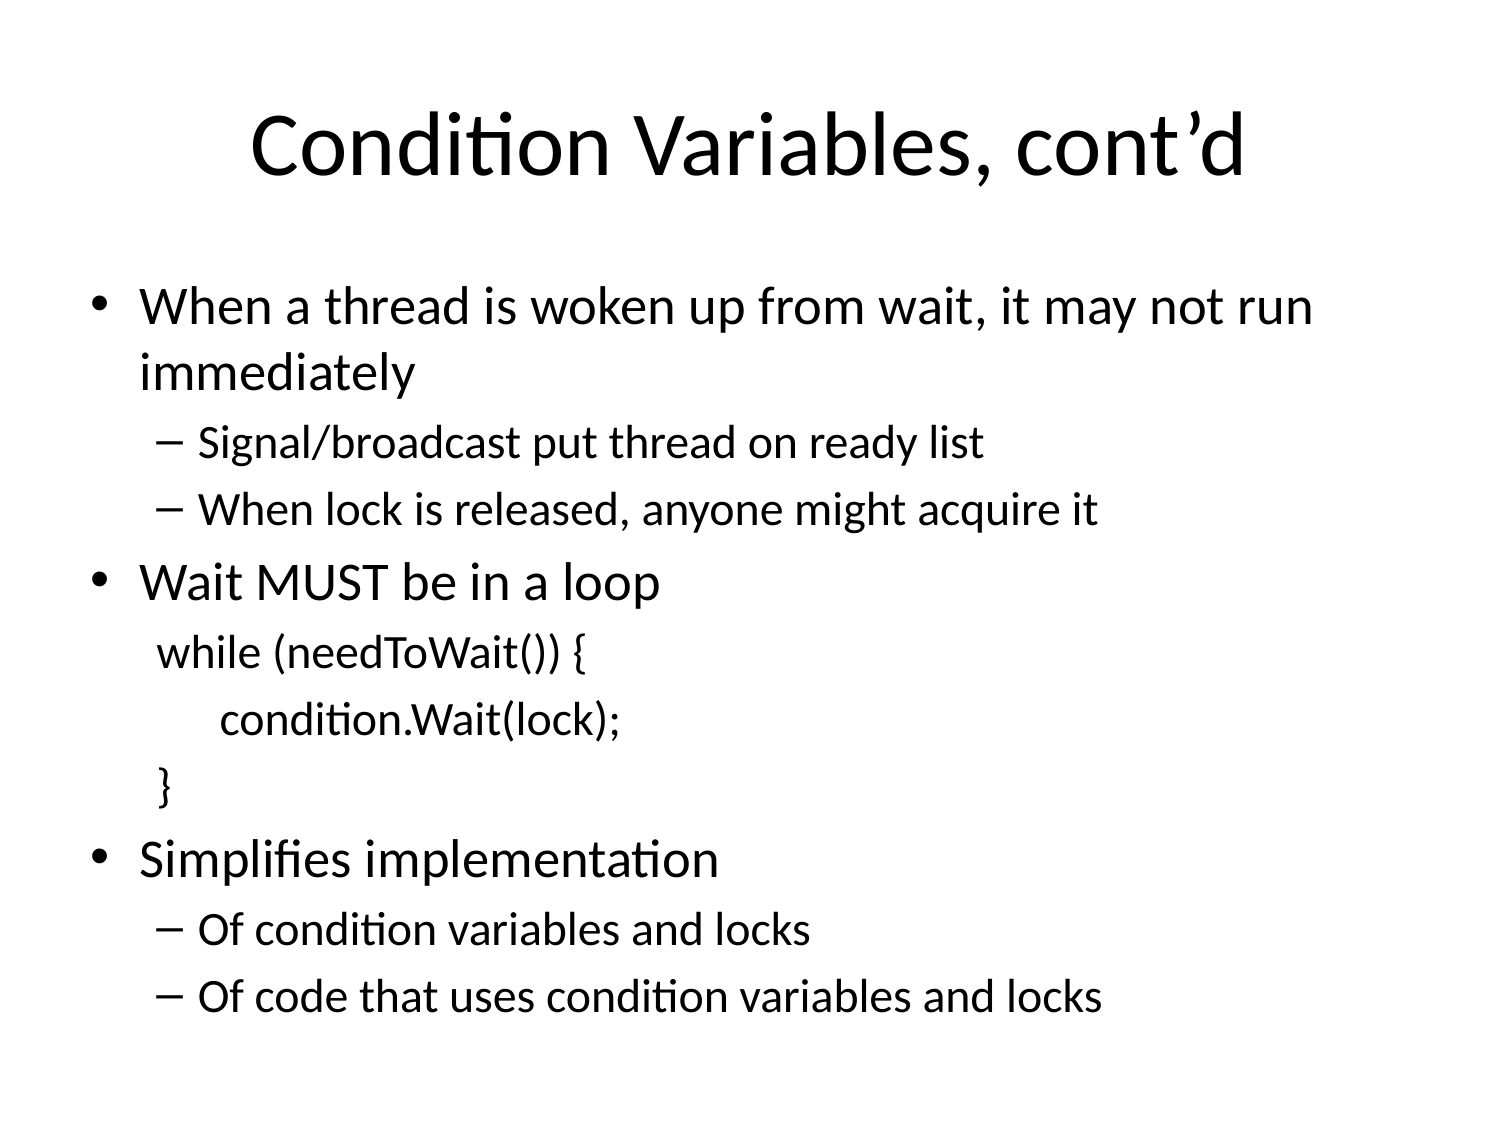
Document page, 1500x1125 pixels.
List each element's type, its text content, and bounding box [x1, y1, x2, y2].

list When a thread is woken up from wait, it may not run immediately Signal/broadcast put thread on ready list When lock is released, anyone might acquire it Wait MUST be in a loop while (needToWait()) { condition.Wait(lock); } Simplifies implementation Of condition variables and locks Of code that uses condition variables and locks [75, 262, 1425, 1035]
title Condition Variables, cont’d [75, 45, 1425, 233]
